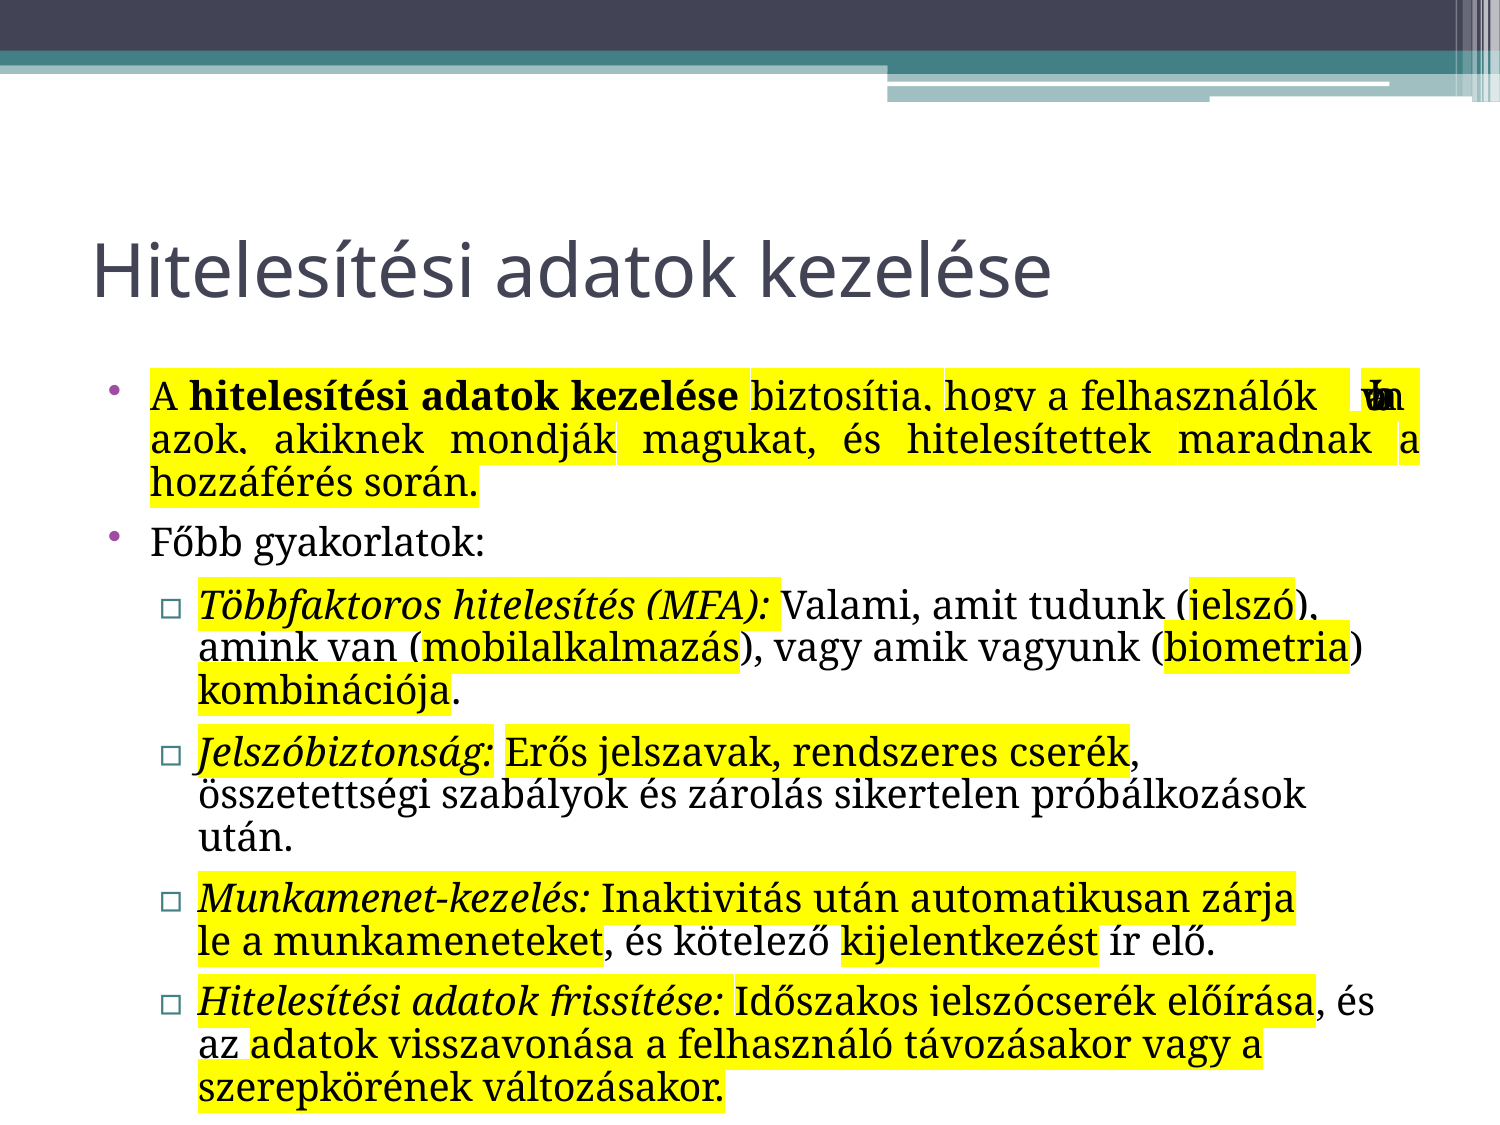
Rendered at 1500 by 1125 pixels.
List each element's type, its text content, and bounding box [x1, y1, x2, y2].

text_box A hitelesítési adatok kezelése biztosítja, hogy a felhasználók valóban azok, akiknek mondják magukat, és hitelesítettek maradnak a hozzáférés során. Főbb gyakorlatok: ▫ Többfaktoros hitelesítés (MFA): Valami, amit tudunk (jelszó), amink van (mobilalkalmazás), vagy amik vagyunk (biometria) kombinációja. ▫ Jelszóbiztonság: Erős jelszavak, rendszeres cserék, összetettségi szabályok és zárolás sikertelen próbálkozások után. ▫ Munkamenet-kezelés: Inaktivitás után automatikusan zárja le a munkameneteket, és kötelező kijelentkezést ír elő. ▫ Hitelesítési adatok frissítése: Időszakos jelszócserék előírása, és az adatok visszavonása a felhasználó távozásakor vagy a szerepkörének változásakor. [105, 368, 1421, 1110]
title Hitelesítési adatok kezelése [87, 220, 1398, 411]
